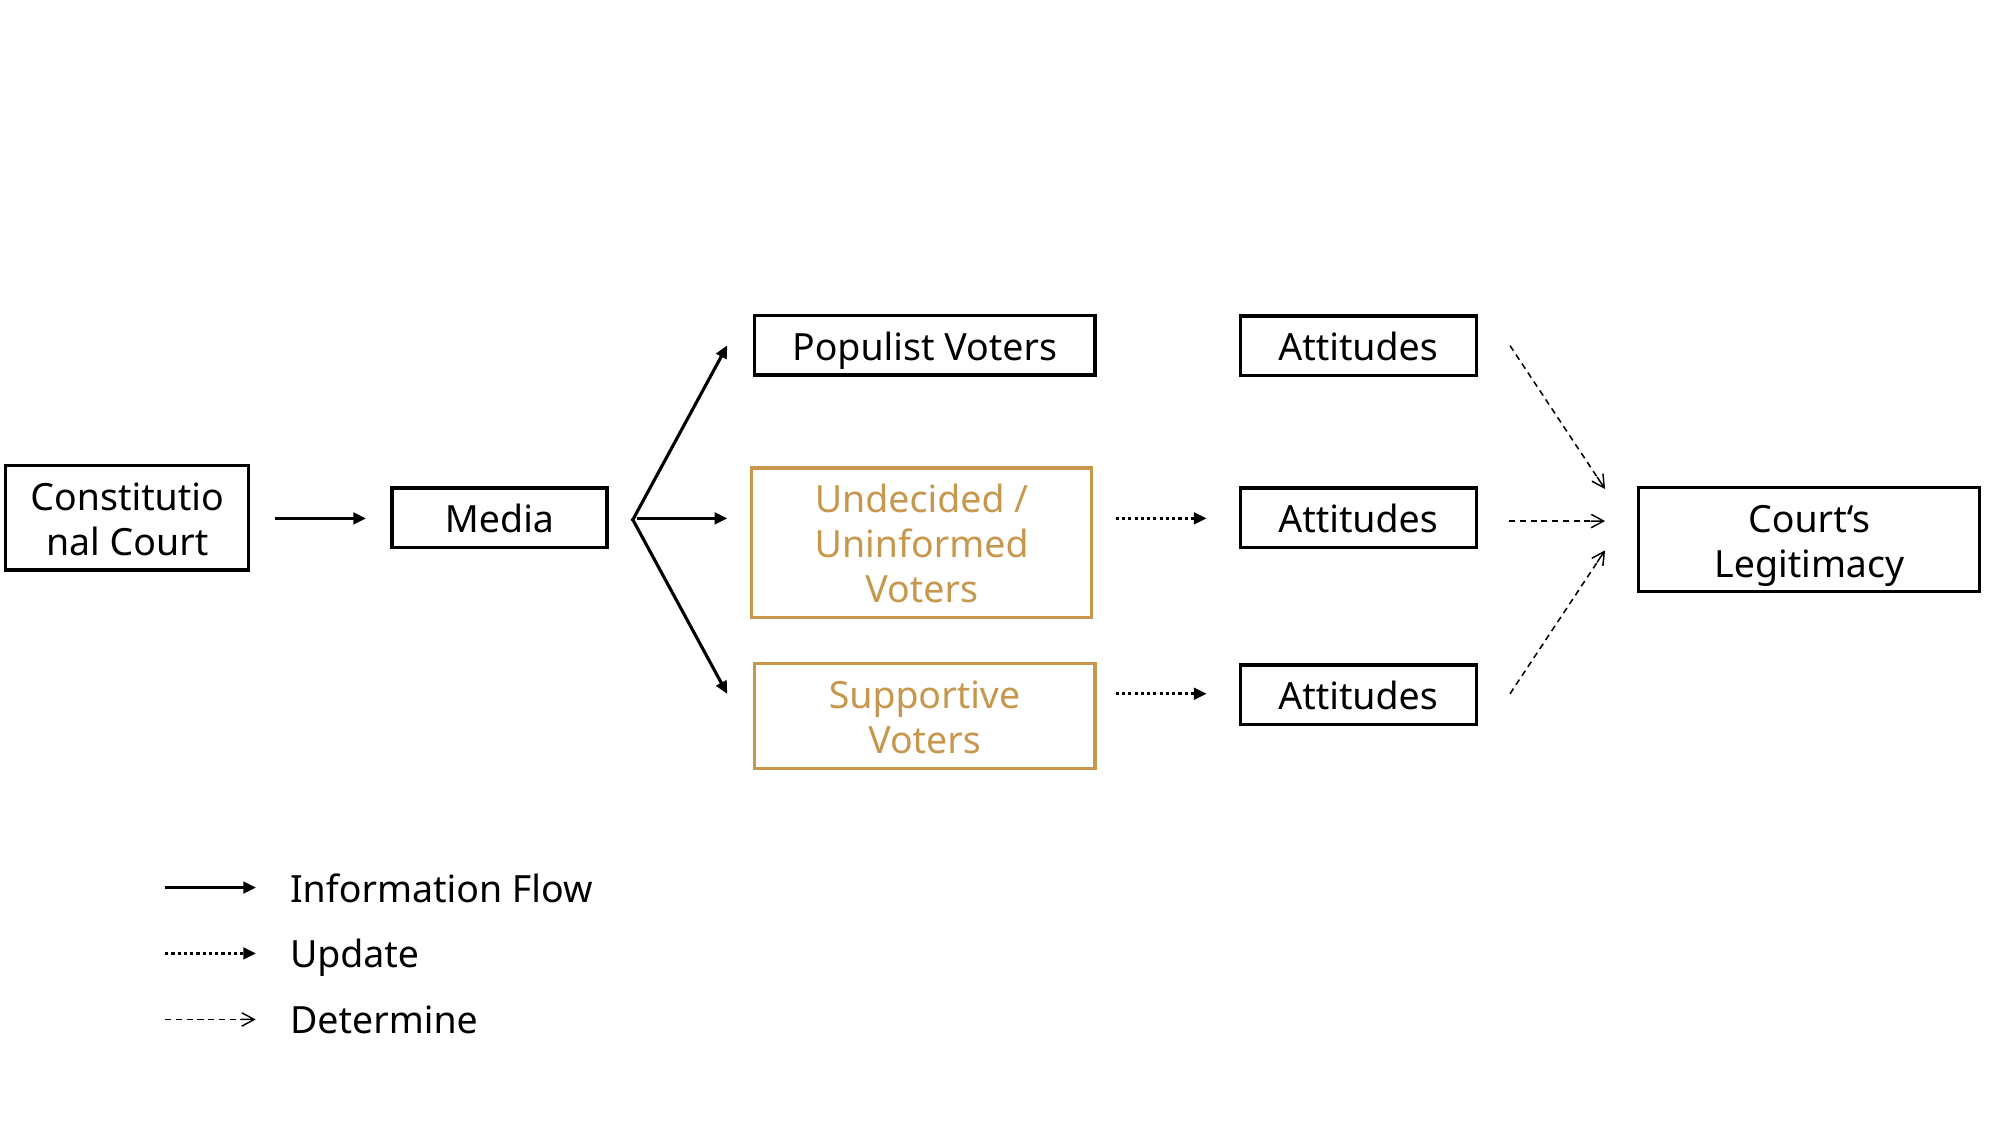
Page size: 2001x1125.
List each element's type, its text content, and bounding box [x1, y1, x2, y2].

text_box Undecided / Uninformed Voters [750, 467, 1093, 619]
text_box Attitudes [1239, 315, 1477, 377]
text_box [1510, 345, 1606, 520]
text_box Populist Voters [753, 314, 1096, 376]
text_box Constitutional Court [4, 464, 250, 571]
text_box Supportive Voters [753, 662, 1096, 769]
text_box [165, 857, 1276, 1050]
text_box Attitudes [1239, 487, 1477, 549]
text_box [632, 345, 728, 694]
text_box Media [391, 487, 608, 549]
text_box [1510, 522, 1606, 694]
text_box Court‘s Legitimacy [1638, 486, 1981, 593]
text_box Attitudes [1239, 664, 1477, 726]
